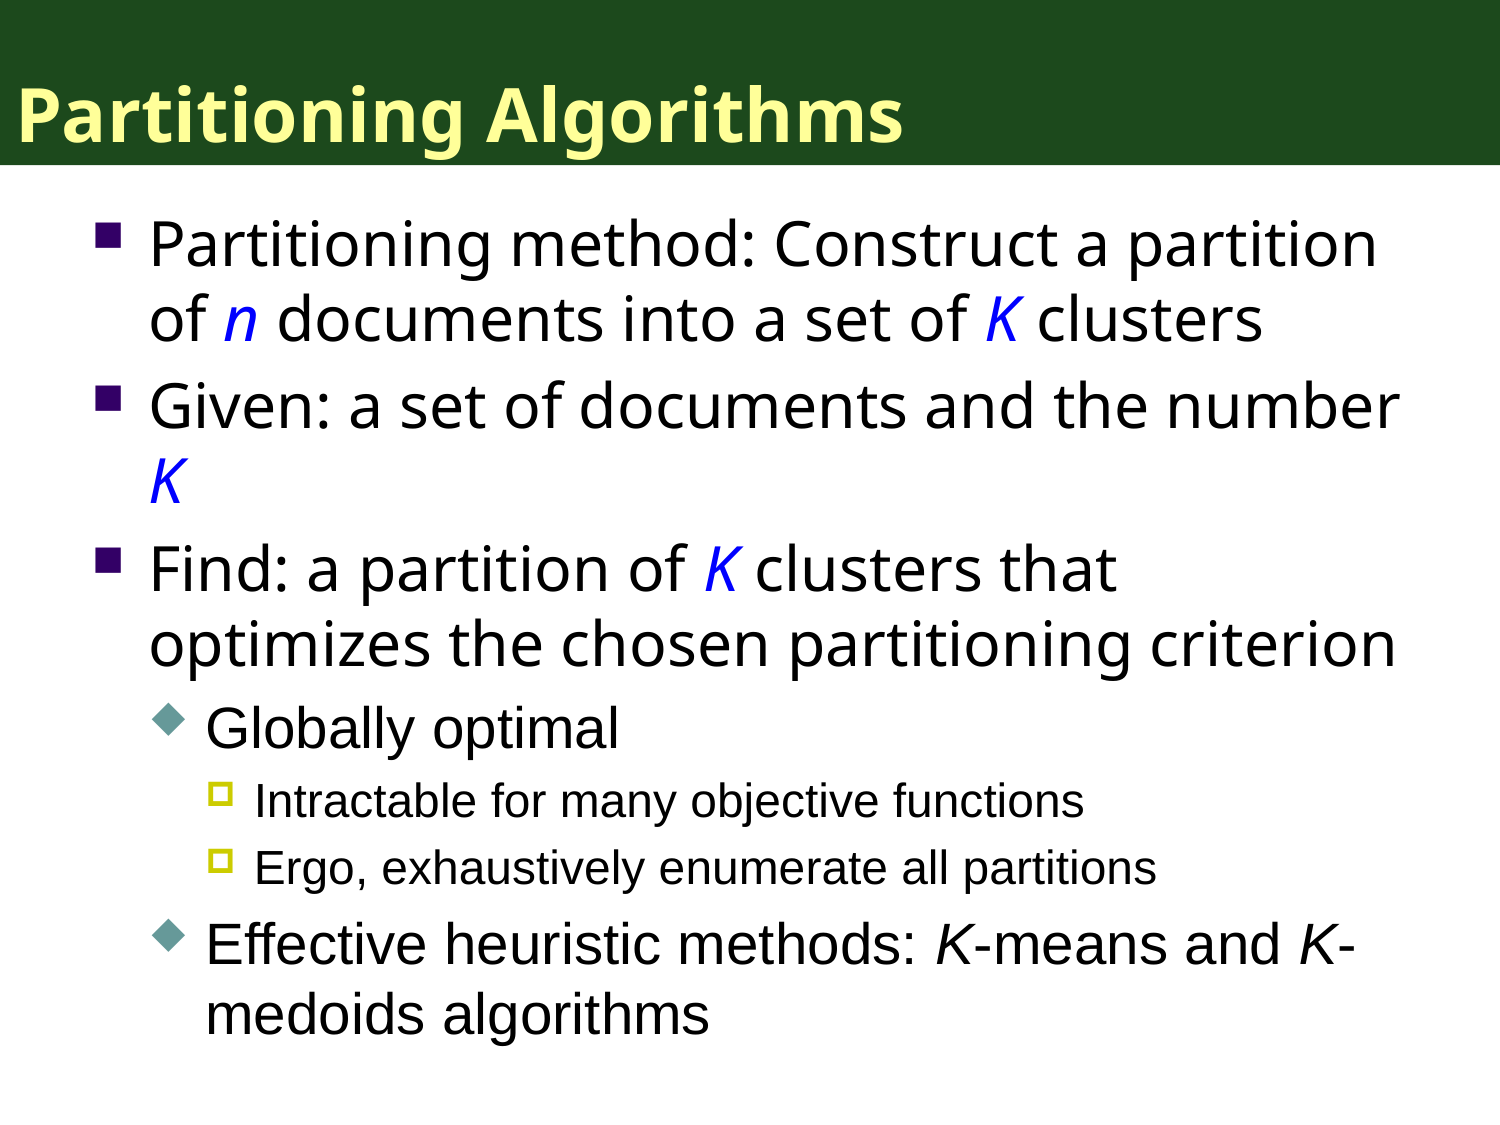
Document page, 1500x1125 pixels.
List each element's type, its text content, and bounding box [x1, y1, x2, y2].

title Partitioning Algorithms [0, 0, 1500, 166]
list Partitioning method: Construct a partition of n documents into a set of K clusters Given: a set of documents and the number K Find: a partition of K clusters that optimizes the chosen partitioning criterion Globally optimal Intractable for many objective functions Ergo, exhaustively enumerate all partitions Effective heuristic methods: K-means and K-medoids algorithms [76, 196, 1427, 1059]
